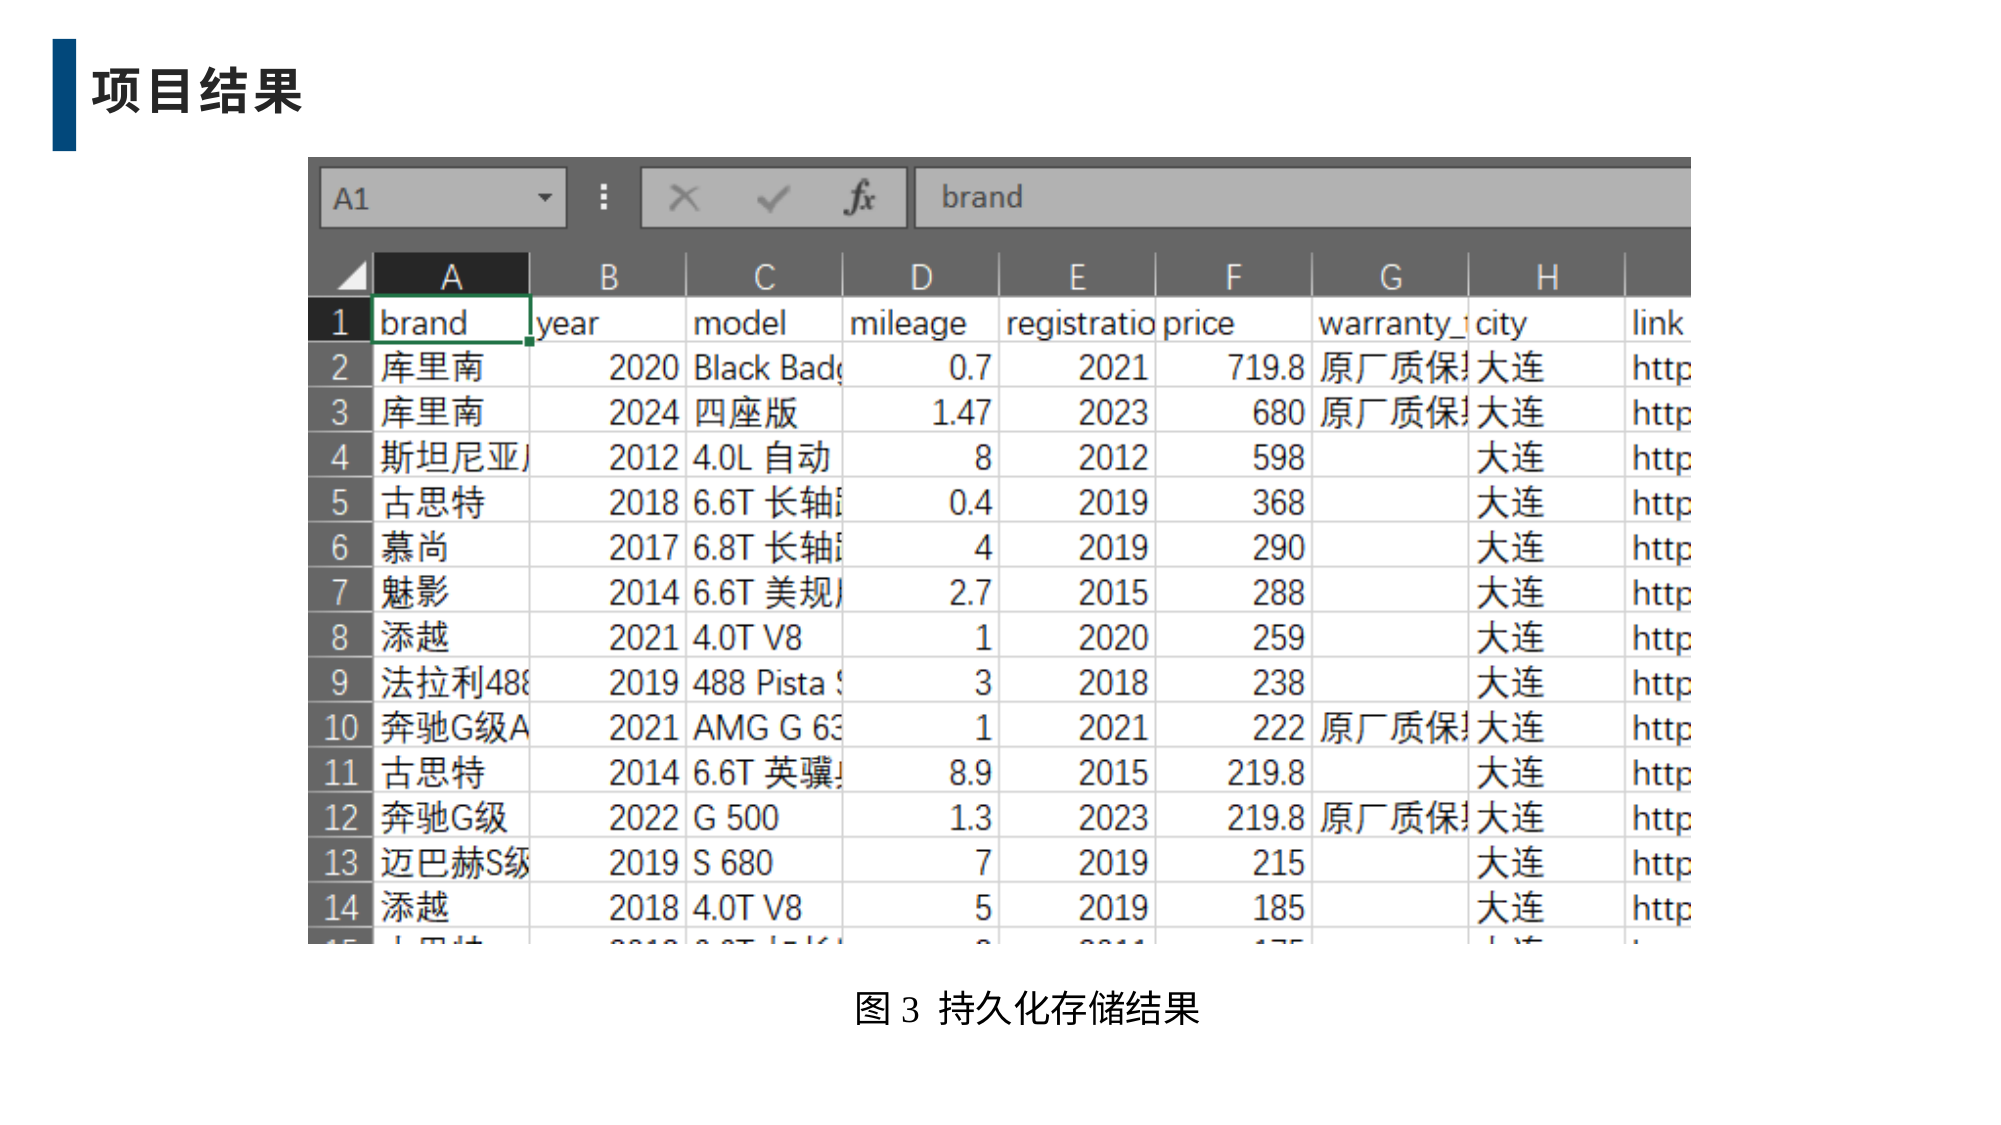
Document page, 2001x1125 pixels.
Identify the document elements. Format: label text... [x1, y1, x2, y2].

picture [308, 157, 1692, 944]
text_box 图3 持久化存储结果 [527, 977, 1528, 1038]
text_box 项目结果 [78, 52, 621, 127]
text_box [51, 37, 78, 153]
